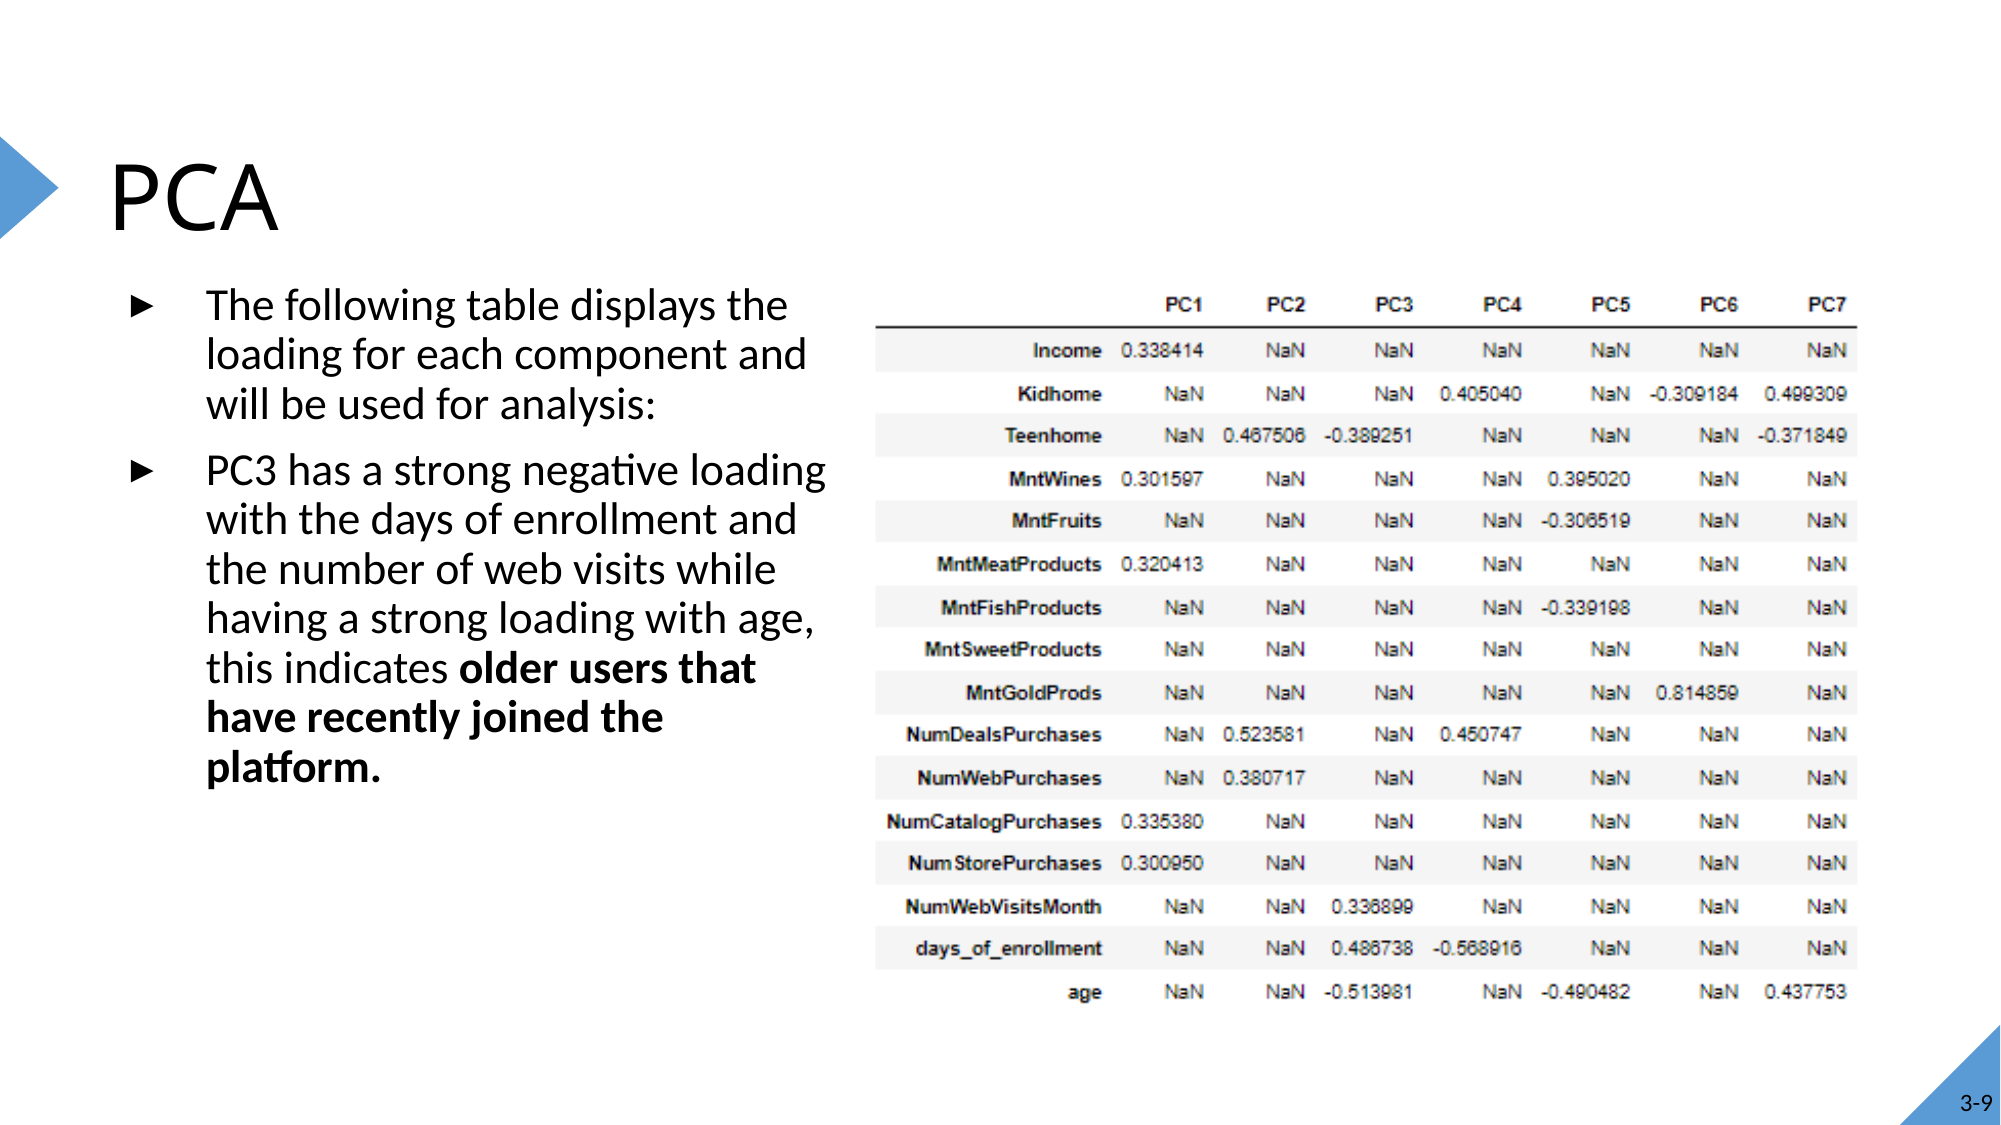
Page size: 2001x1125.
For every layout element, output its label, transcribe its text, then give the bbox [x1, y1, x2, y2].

title PCA [107, 151, 1342, 389]
picture [870, 281, 1872, 1020]
slide_number 3-9 [1893, 1014, 1994, 1117]
list The following table displays the loading for each component and will be used for analysis: PC3 has a strong negative loading with the days of enrollment and the number of web visits while having a strong loading with age, this indicates older users that have recently joined the platform. [105, 281, 849, 1015]
